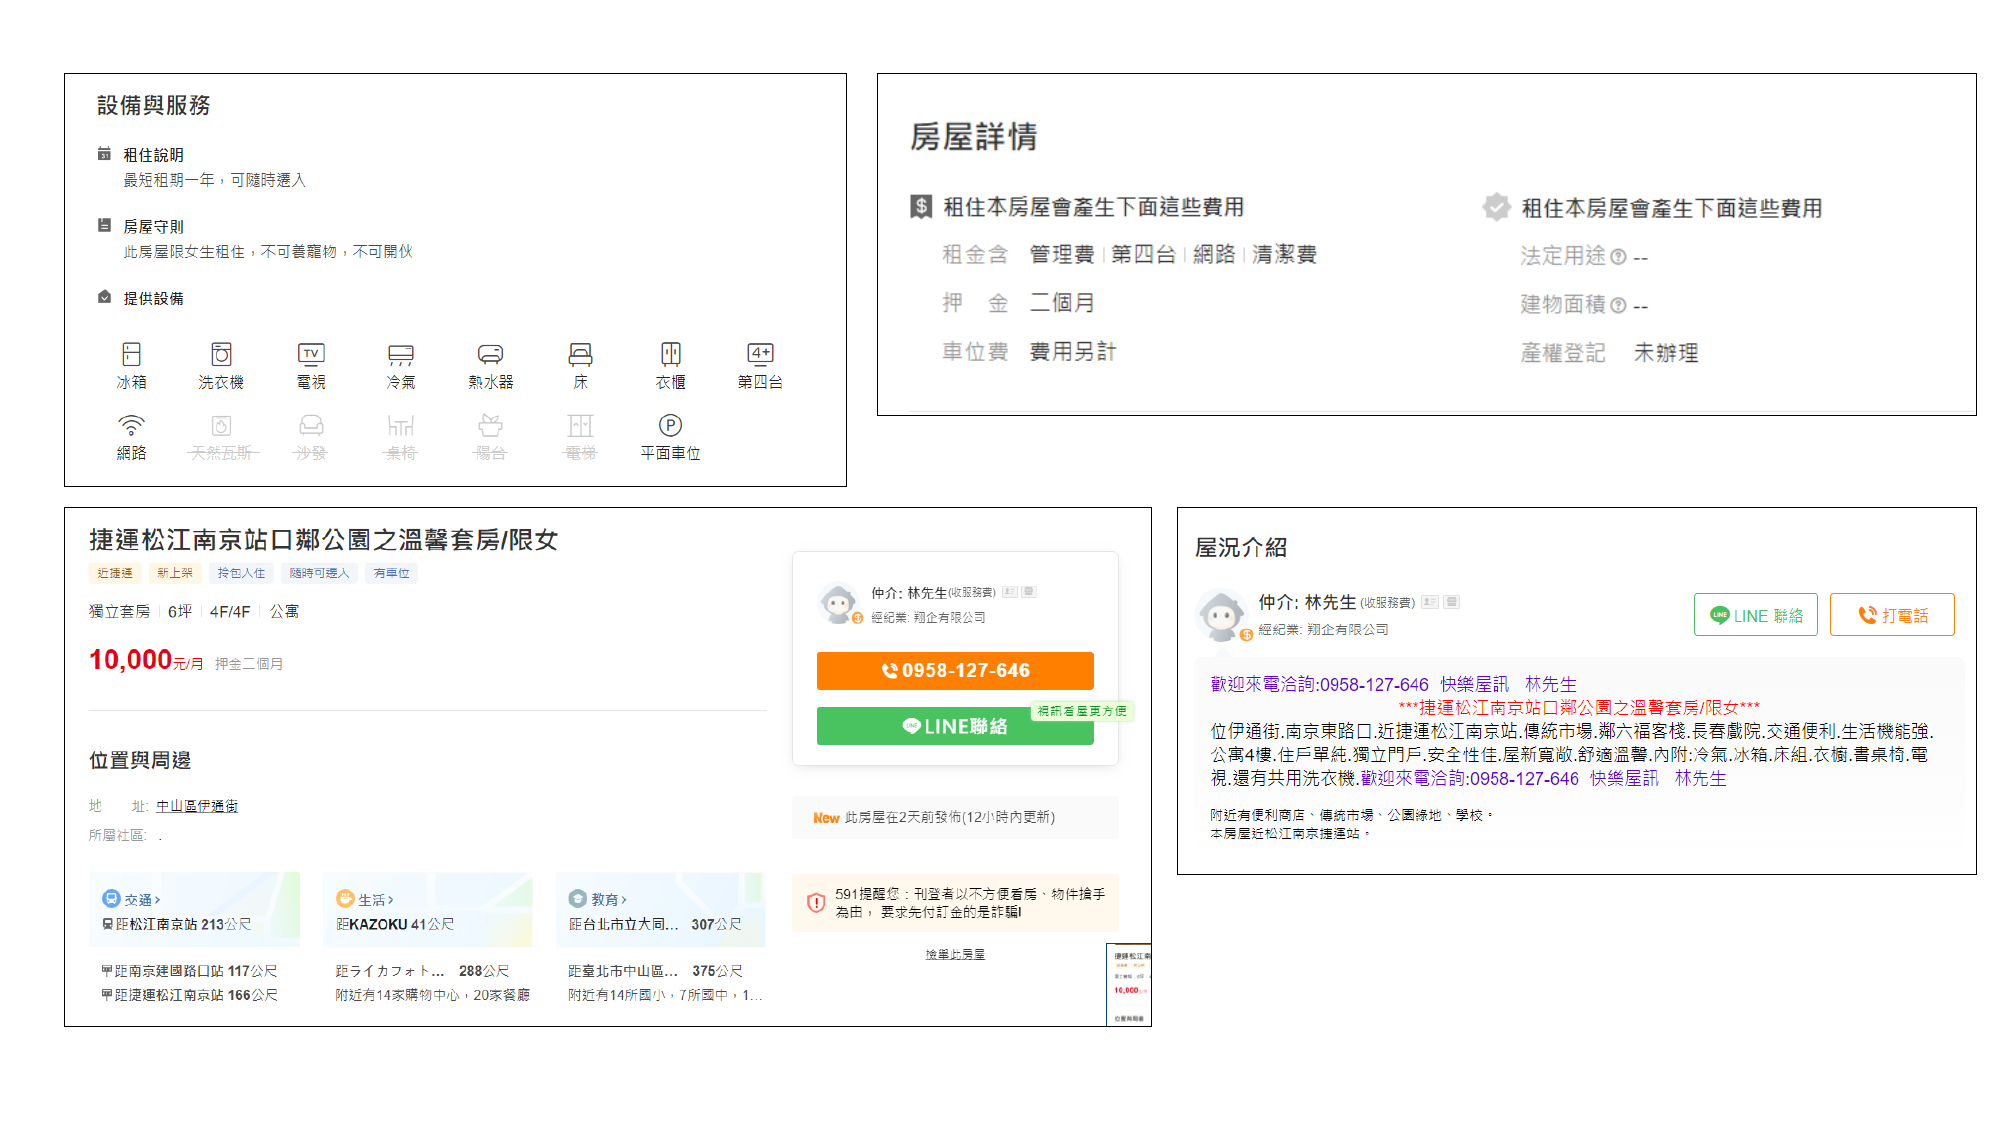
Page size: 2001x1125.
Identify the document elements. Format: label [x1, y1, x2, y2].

picture [63, 507, 1152, 1028]
picture [63, 72, 847, 487]
picture [876, 72, 1977, 416]
picture [1177, 507, 1977, 876]
